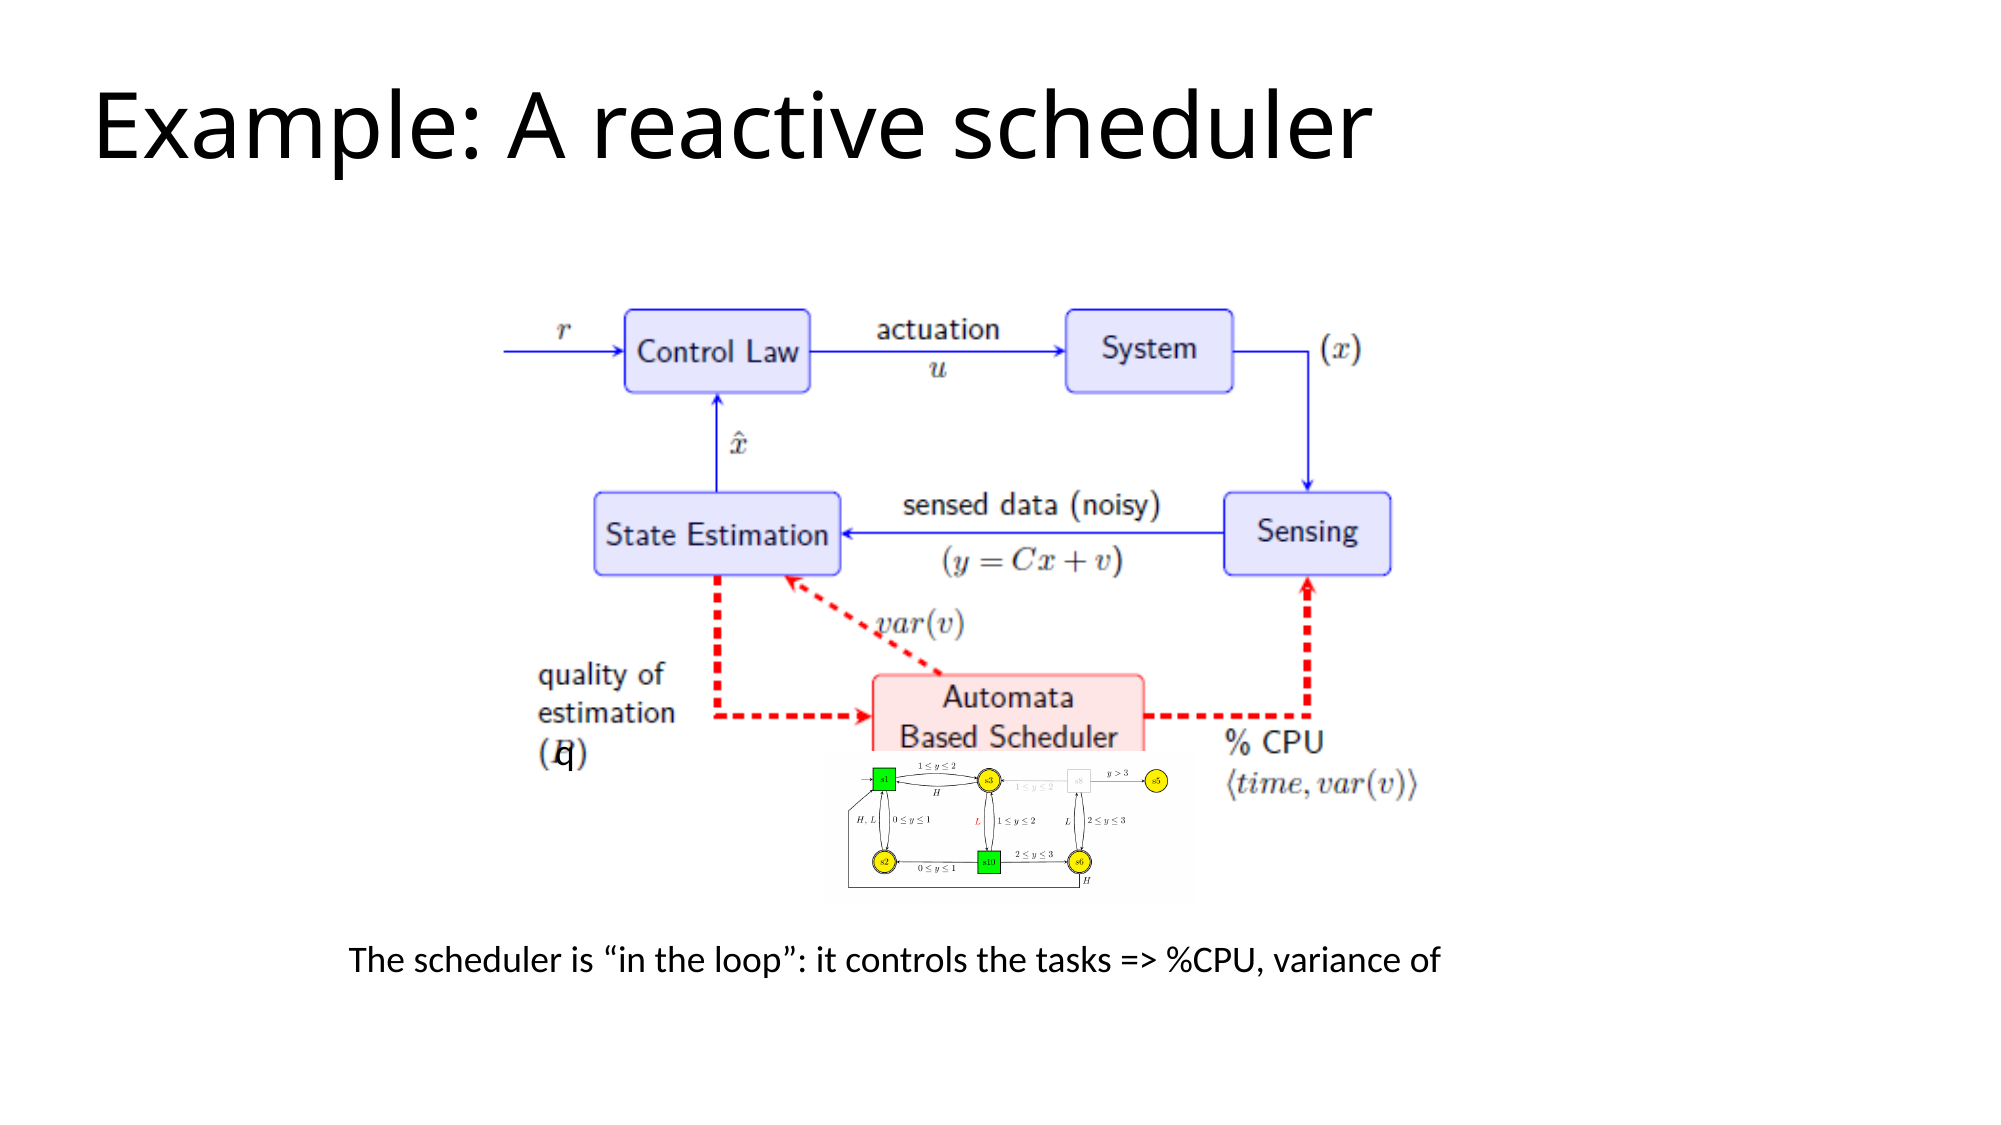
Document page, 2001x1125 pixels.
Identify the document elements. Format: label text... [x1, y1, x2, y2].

title Example: A reactive scheduler [76, 20, 1802, 238]
picture [445, 271, 1447, 905]
